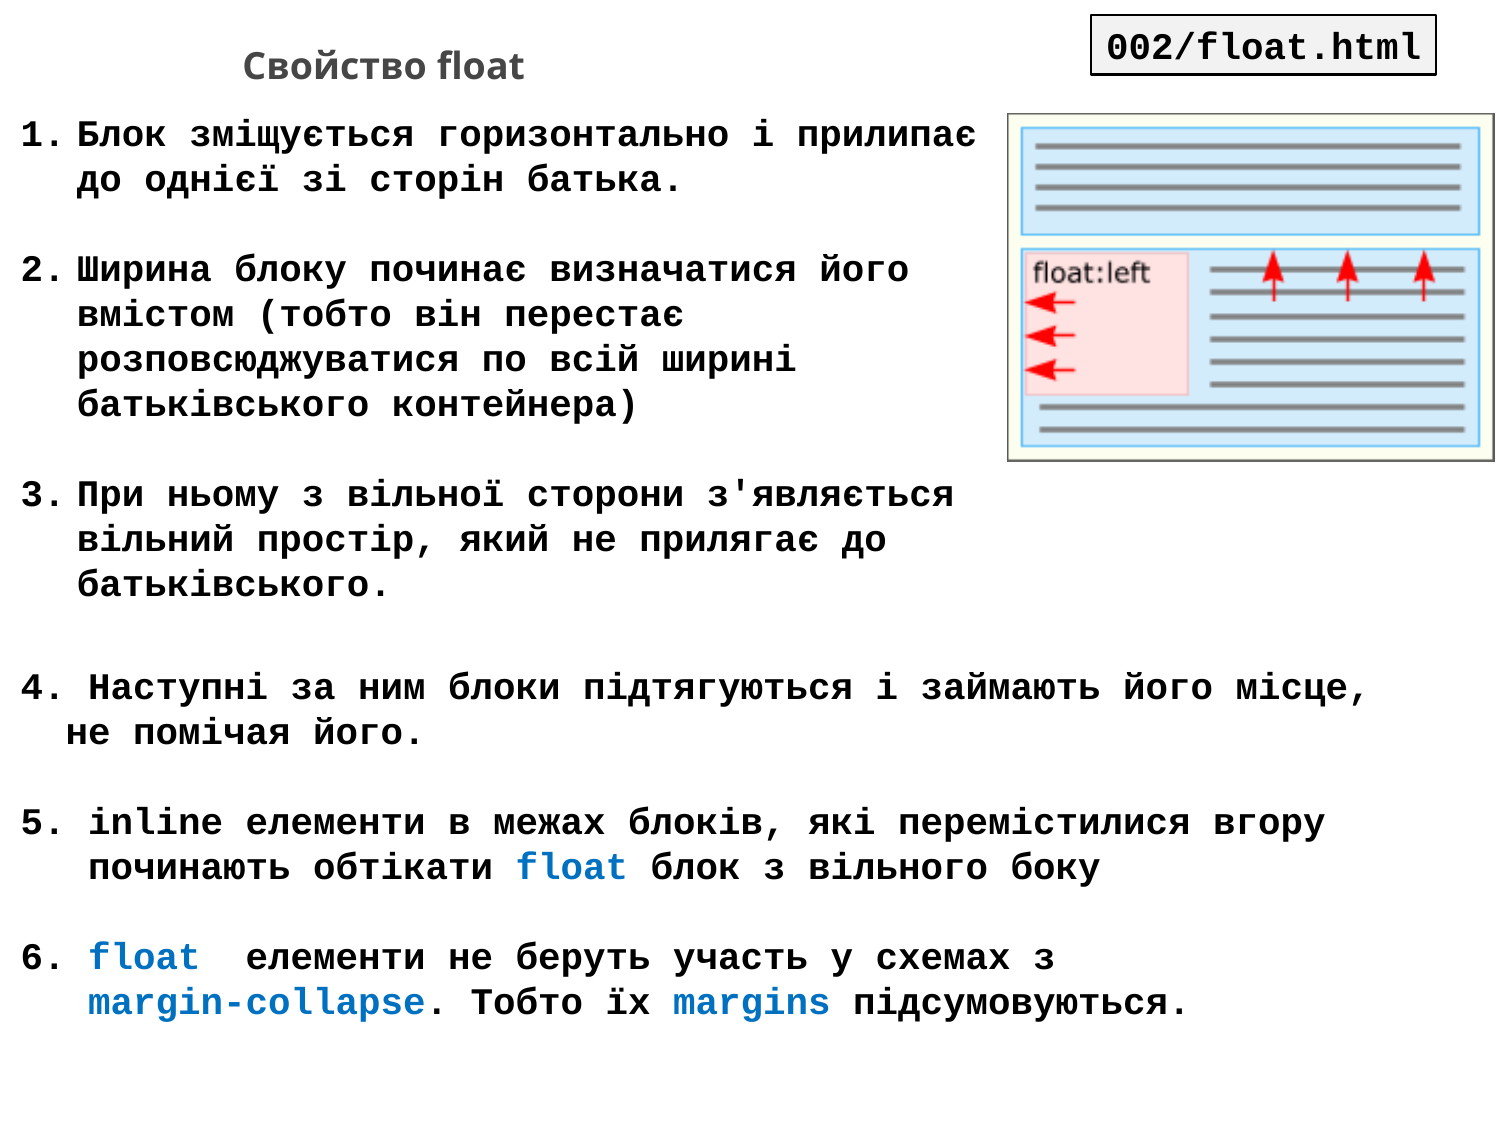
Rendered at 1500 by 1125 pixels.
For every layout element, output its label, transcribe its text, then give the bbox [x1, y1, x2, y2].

text_box 002/float.html [1091, 14, 1436, 75]
text_box 4. Наступні за ним блоки підтягуються і займають його місце, не помічая його. 5. inline елементи в межах блоків, які перемістилися вгору починають обтікати float блок з вільного боку 6. float елементи не беруть участь у схемах з margin-collapse. Тобто їх margins підсумовуються. [5, 654, 1436, 1074]
title Свойство float [29, 28, 739, 100]
text_box Блок зміщується горизонтально і прилипає до однієї зі сторін батька. Ширина блоку починає визначатися його вмістом (тобто він перестає розповсюджуватися по всій ширині батьківського контейнера) При ньому з вільної сторони з'являється вільний простір, який не прилягає до батьківського. [5, 101, 998, 612]
picture [1007, 113, 1495, 462]
